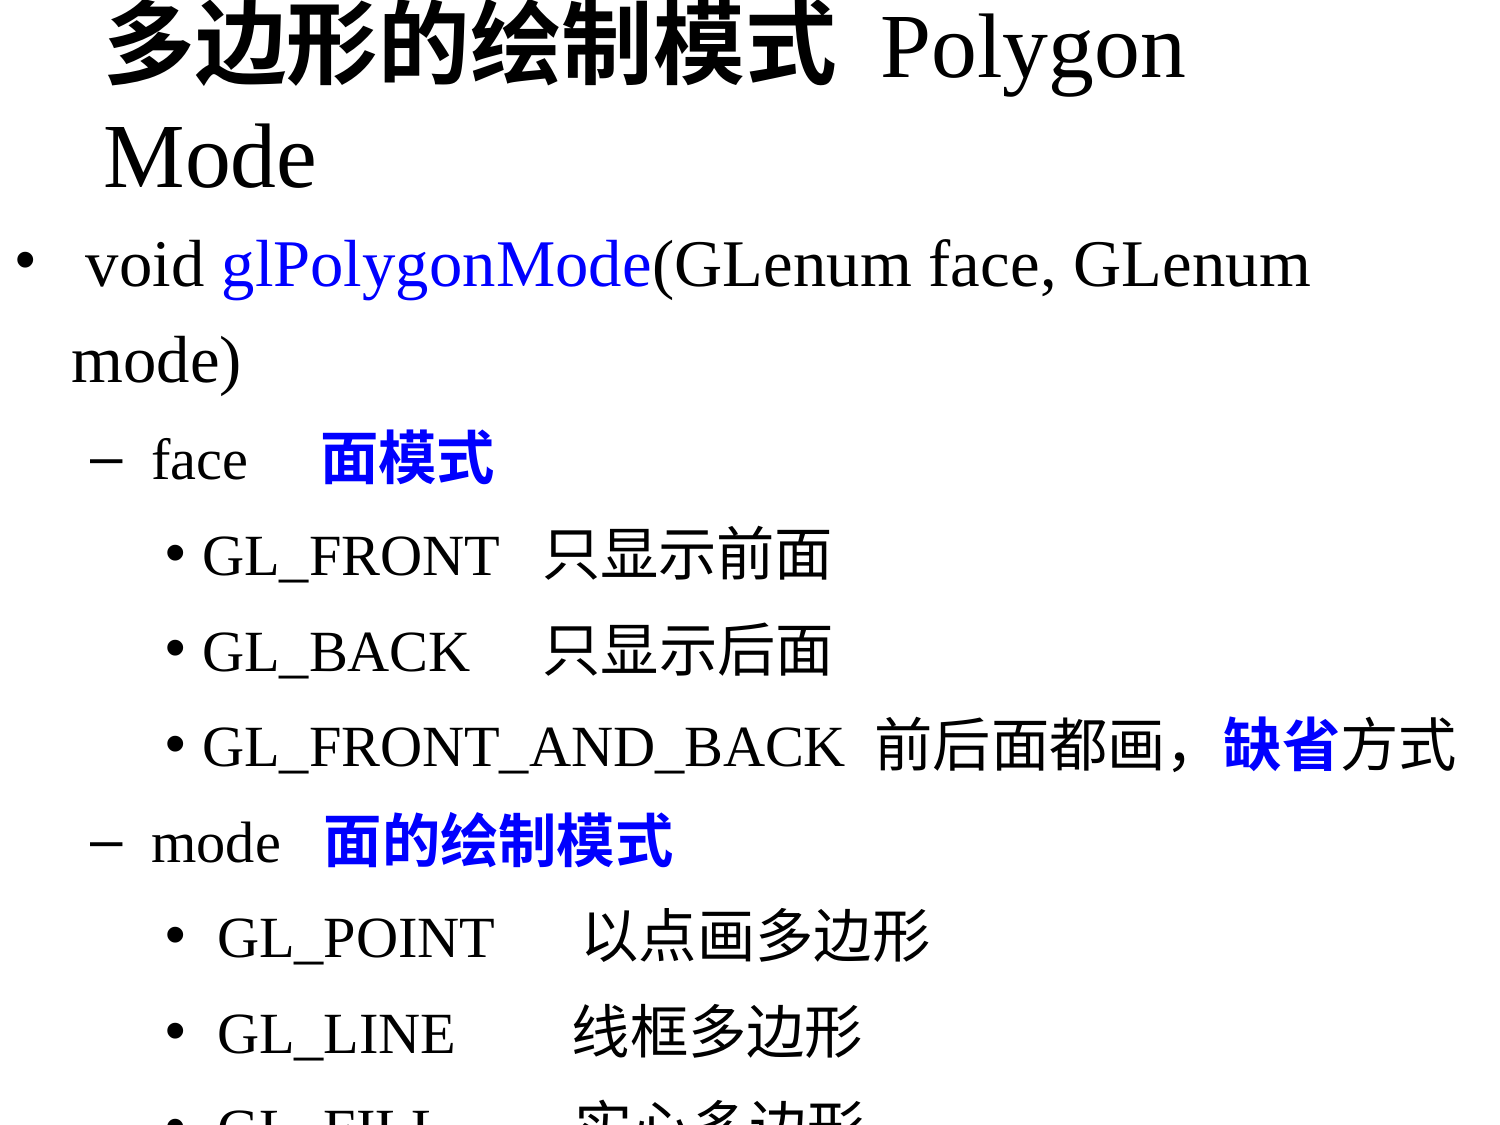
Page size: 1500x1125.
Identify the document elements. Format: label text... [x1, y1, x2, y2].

title 多边形的绘制模式 Polygon Mode [88, 66, 1434, 126]
list void glPolygonMode(GLenum face, GLenum mode) face 面模式 GL_FRONT 只显示前面 GL_BACK 只显示后面 GL_FRONT_AND_BACK 前后面都画，缺省方式 mode 面的绘制模式 GL_POINT 以点画多边形 GL_LINE 线框多边形 GL_FILL 实心多边形 [0, 196, 1500, 1083]
